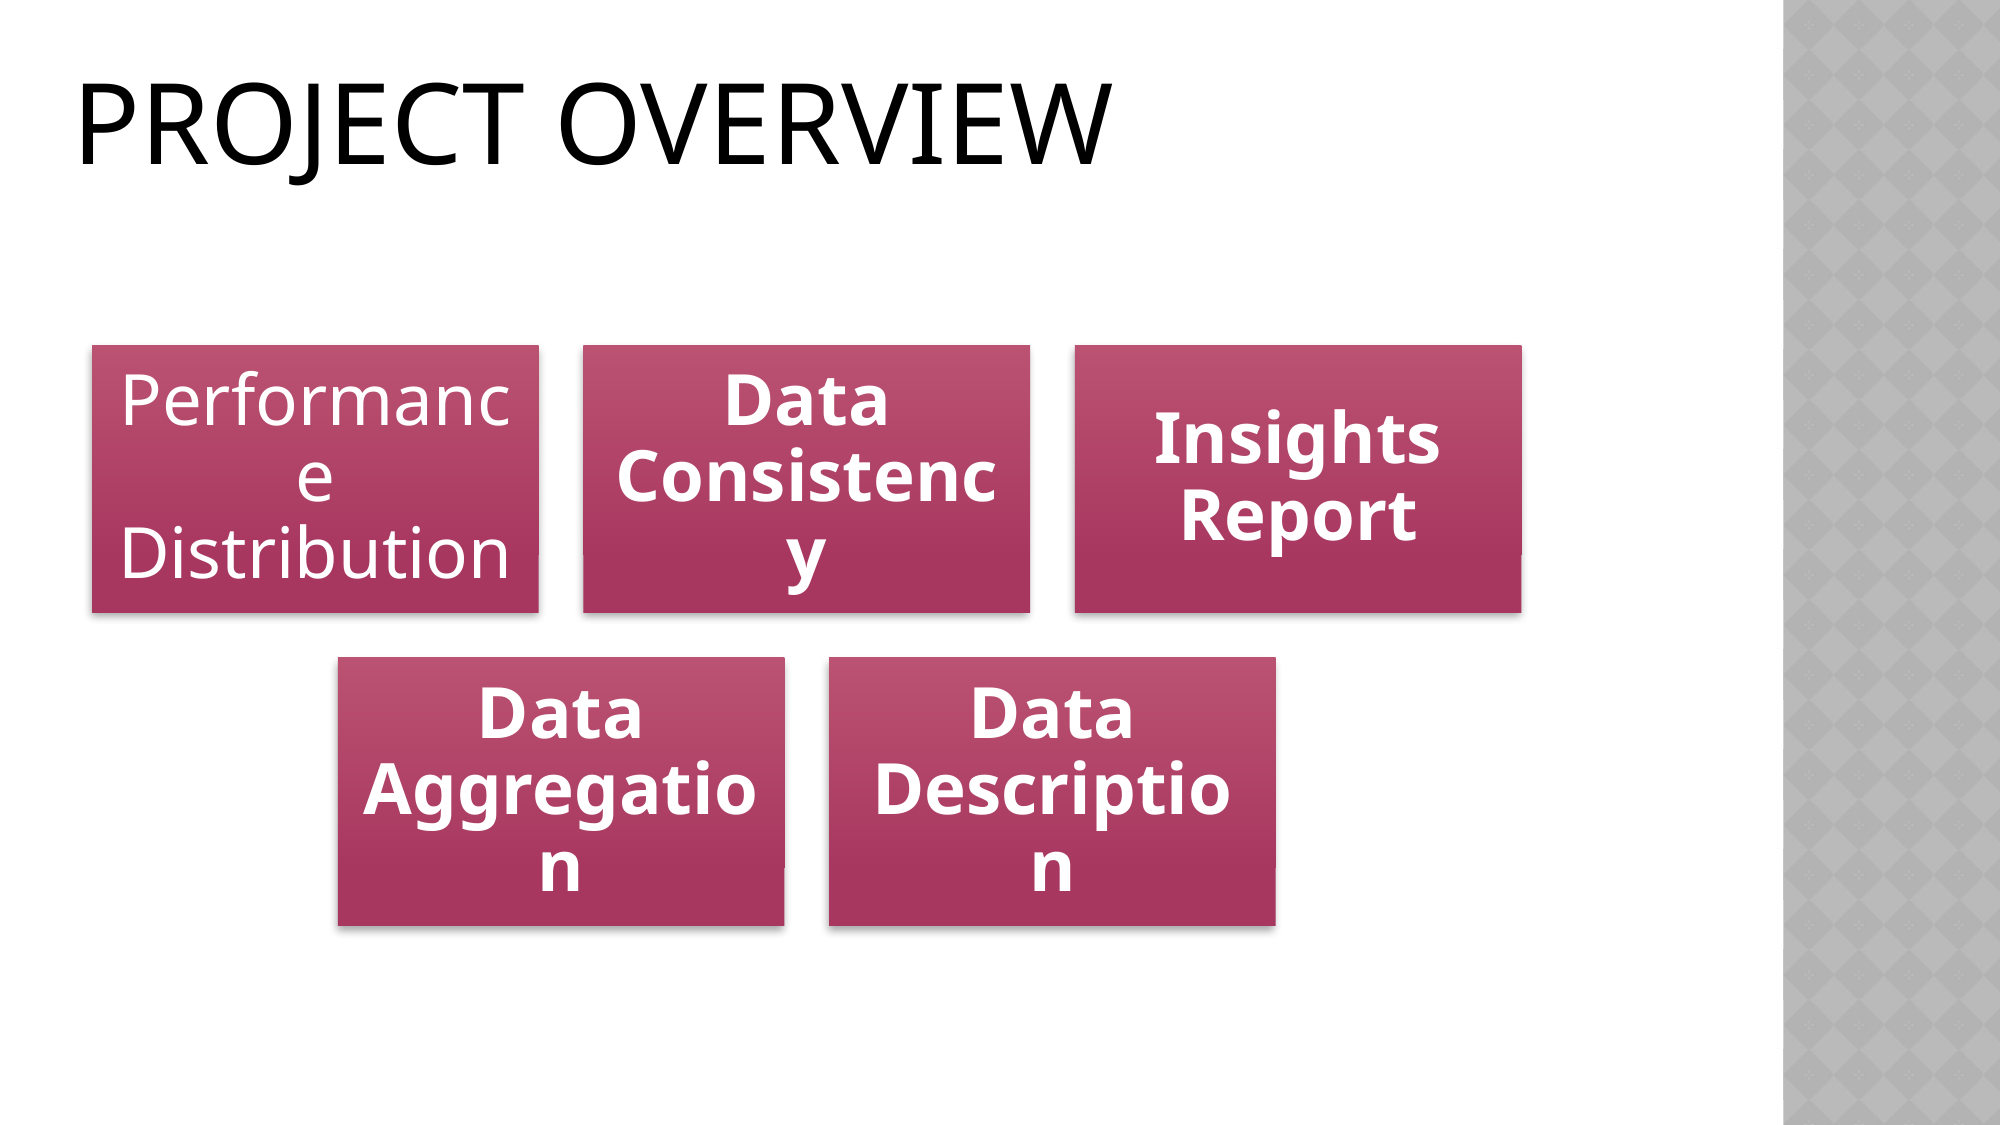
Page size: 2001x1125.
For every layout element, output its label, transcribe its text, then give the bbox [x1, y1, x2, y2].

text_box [91, 323, 1522, 948]
text_box PROJECT OVERVIEW [57, 44, 1230, 195]
